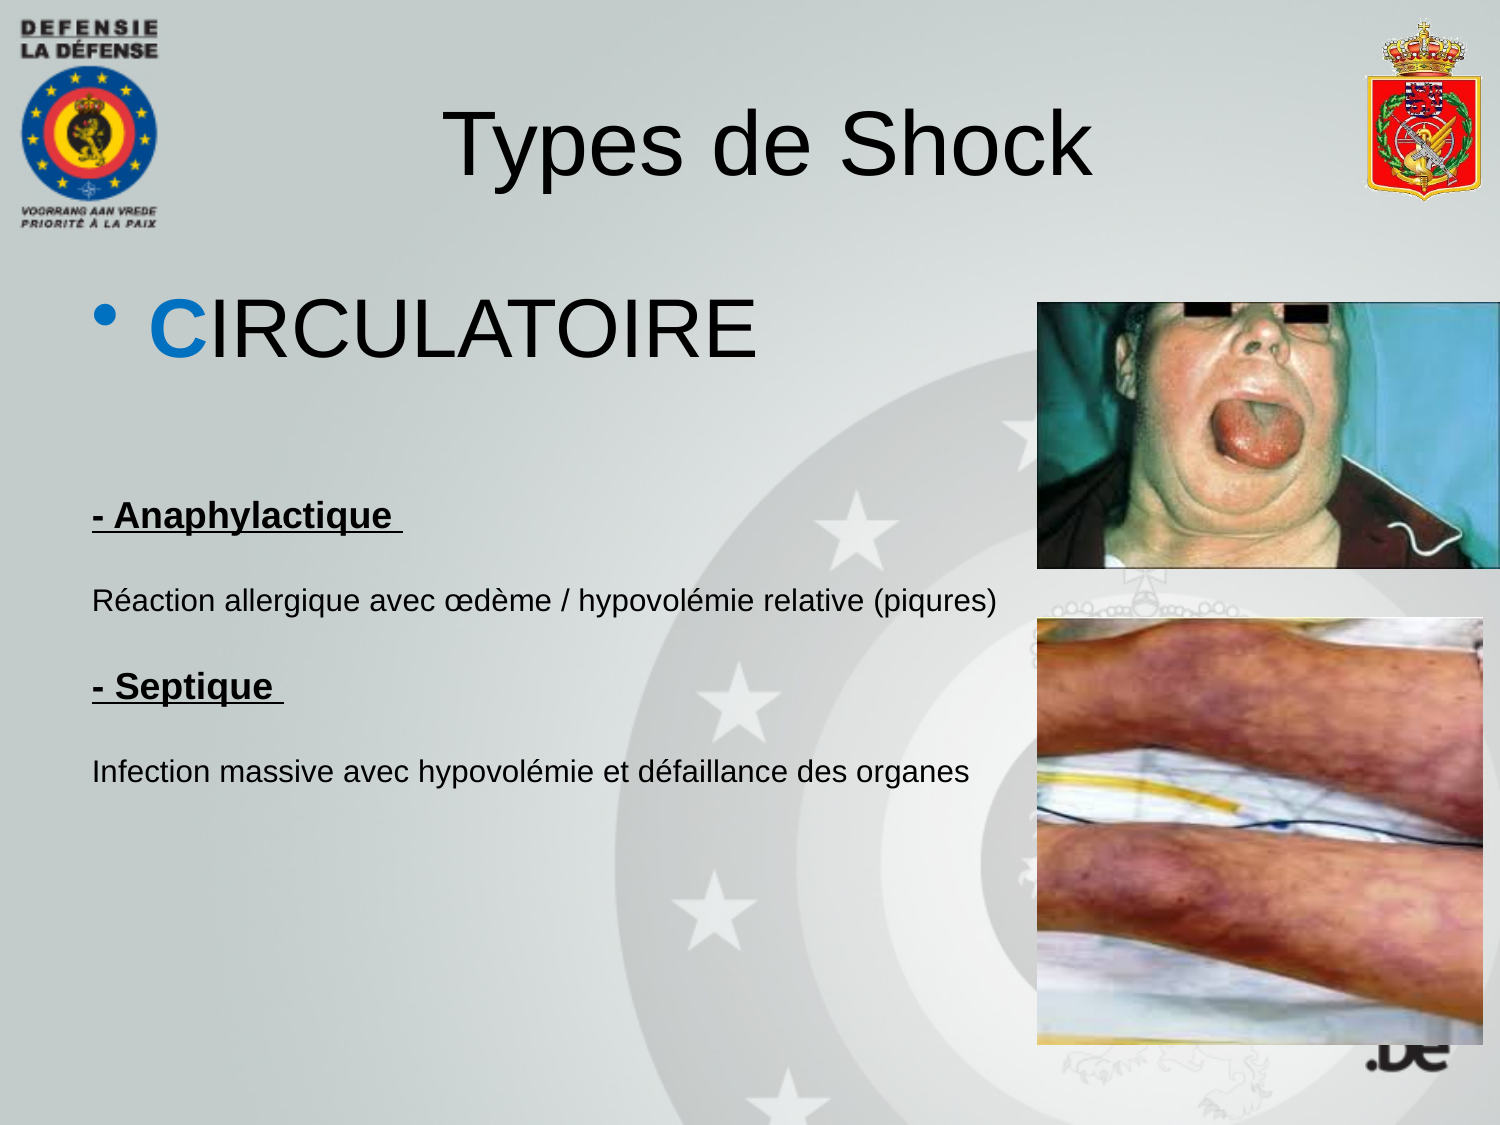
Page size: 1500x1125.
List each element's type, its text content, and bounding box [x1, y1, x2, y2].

picture [0, 0, 1500, 1125]
title Types de Shock [206, 44, 1330, 233]
list CIRCULATOIRE - Anaphylactique Réaction allergique avec œdème / hypovolémie relative (piqures) - Septique Infection massive avec hypovolémie et défaillance des organes [76, 266, 1428, 1010]
